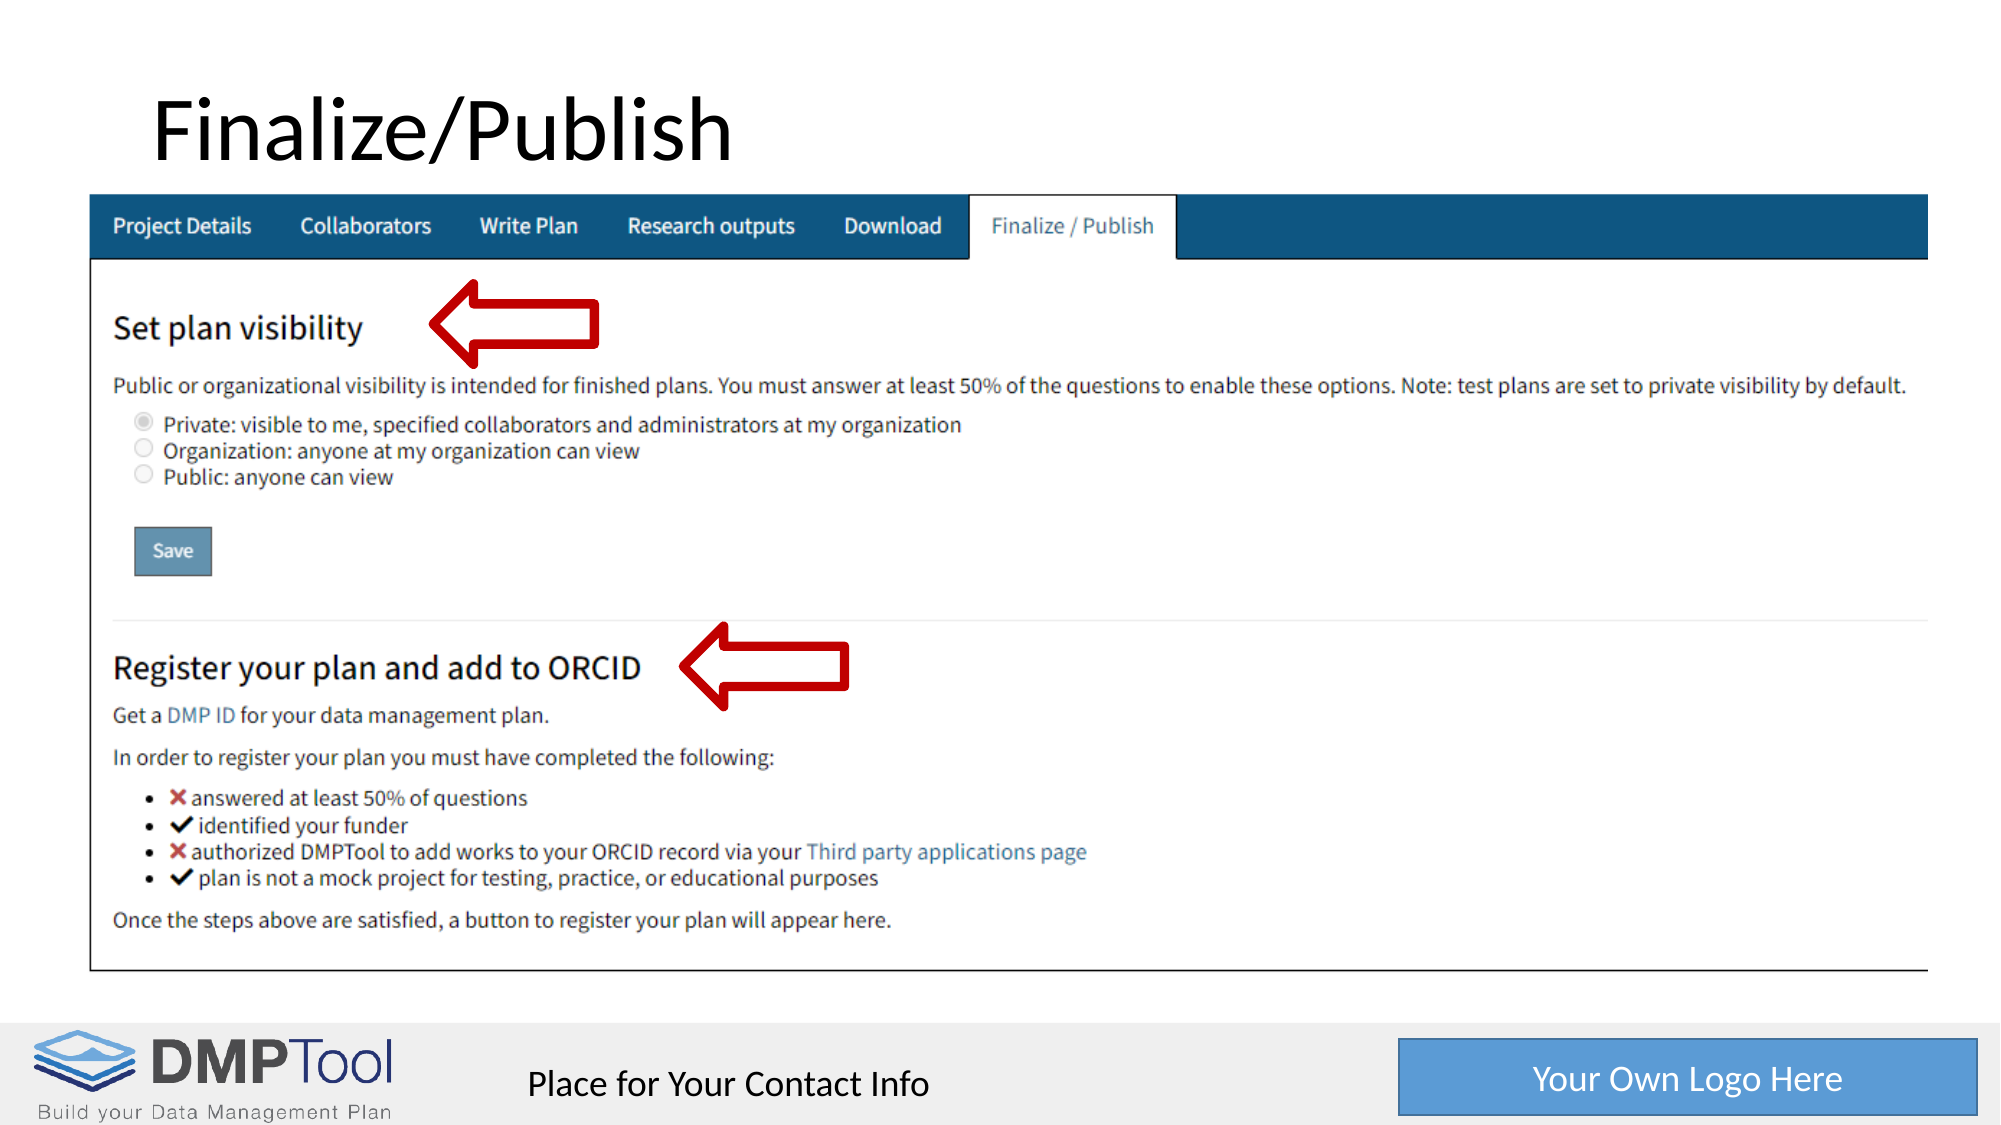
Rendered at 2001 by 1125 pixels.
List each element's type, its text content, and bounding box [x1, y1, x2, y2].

picture [74, 177, 1929, 986]
title Finalize/Publish [137, 22, 1863, 173]
text_box Your Own Logo Here [1399, 1038, 1978, 1115]
text_box Place for Your Contact Info [512, 1051, 1375, 1112]
picture [32, 1028, 392, 1125]
